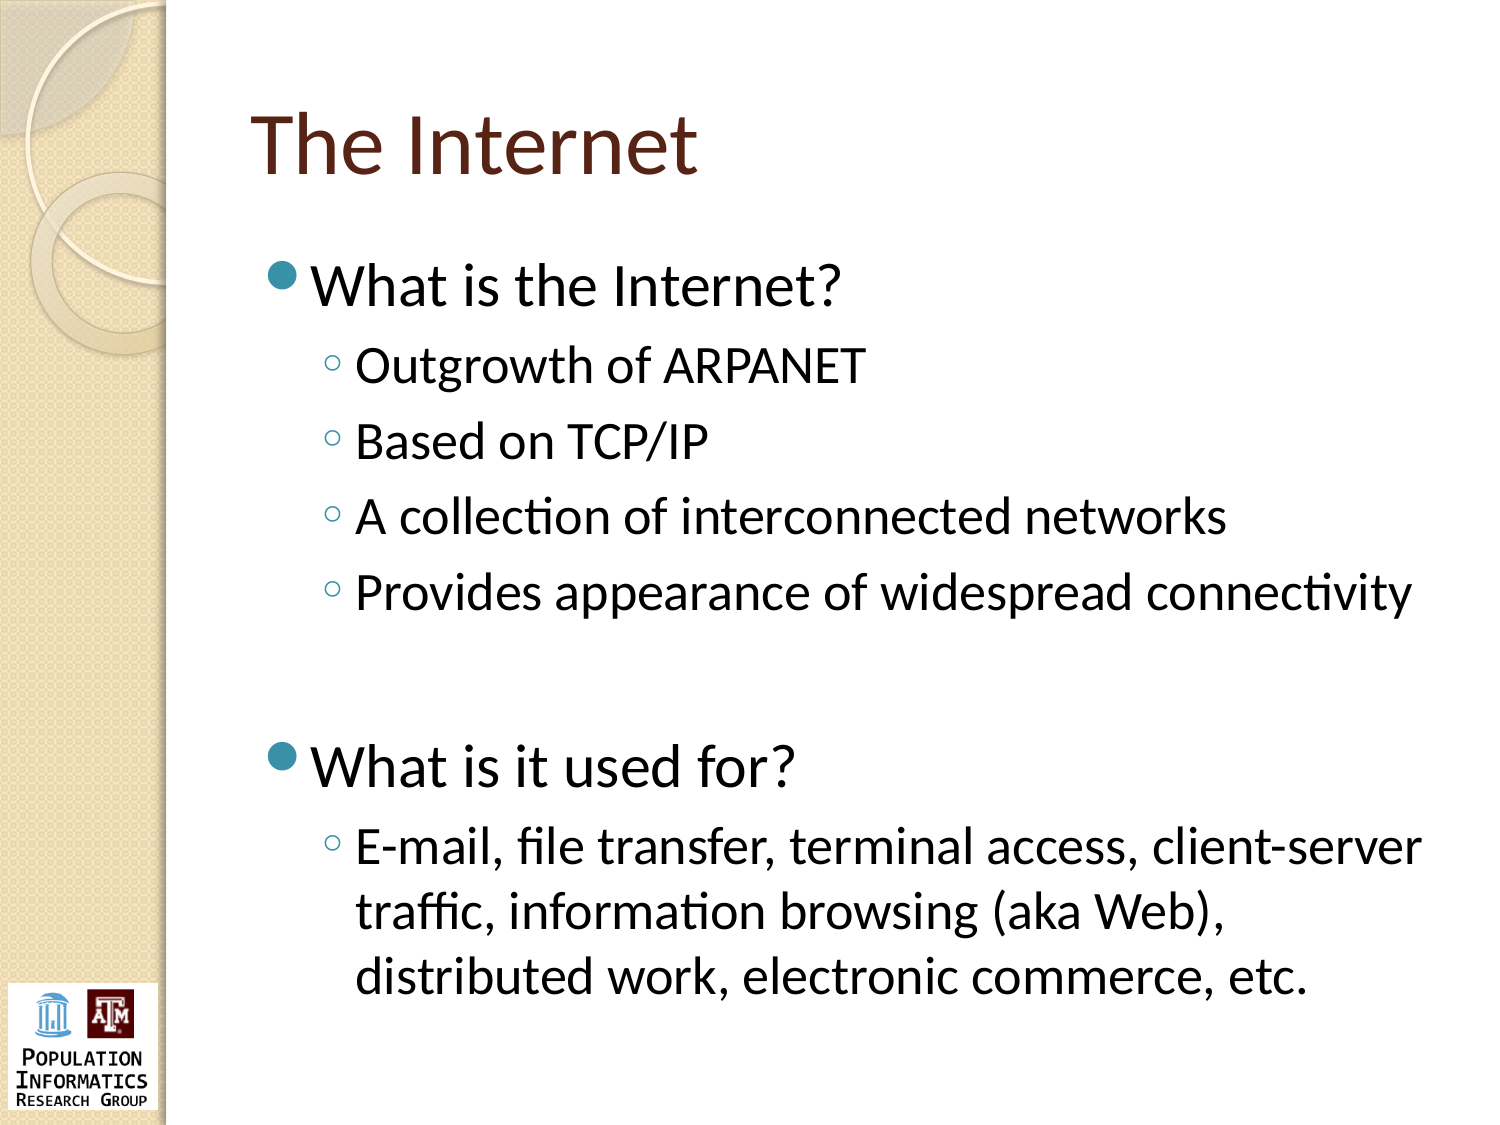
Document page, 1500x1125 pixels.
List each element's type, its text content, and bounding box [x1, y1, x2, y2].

picture [8, 983, 158, 1110]
title The Internet [235, 45, 1466, 233]
list What is the Internet? Outgrowth of ARPANET Based on TCP/IP A collection of interconnected networks Provides appearance of widespread connectivity What is it used for? E-mail, file transfer, terminal access, client-server traffic, information browsing (aka Web), distributed work, electronic commerce, etc. [235, 237, 1466, 1025]
